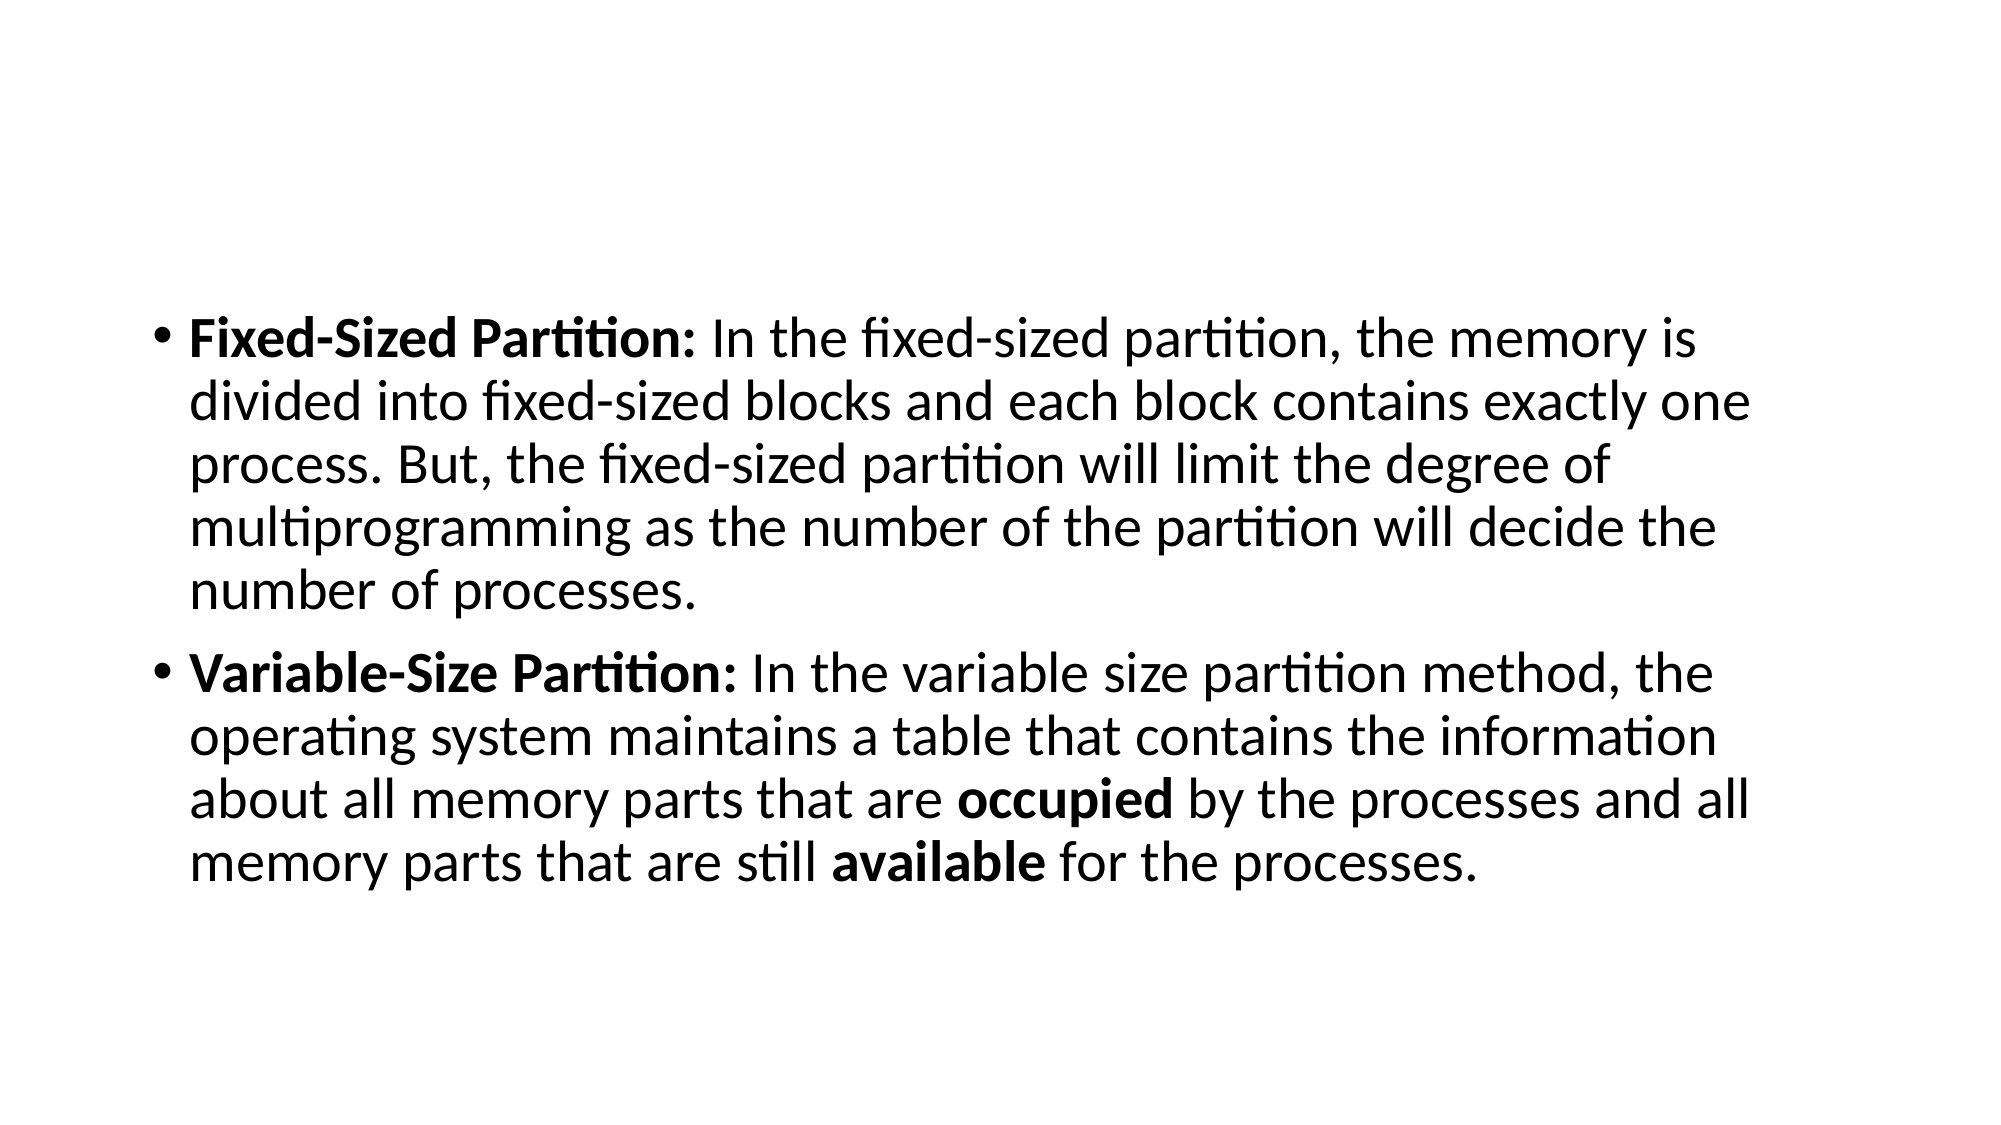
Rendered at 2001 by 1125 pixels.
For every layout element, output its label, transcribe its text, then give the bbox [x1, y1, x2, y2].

list Fixed-Sized Partition: In the fixed-sized partition, the memory is divided into fixed-sized blocks and each block contains exactly one process. But, the fixed-sized partition will limit the degree of multiprogramming as the number of the partition will decide the number of processes. Variable-Size Partition: In the variable size partition method, the operating system maintains a table that contains the information about all memory parts that are occupied by the processes and all memory parts that are still available for the processes. [137, 299, 1863, 1014]
